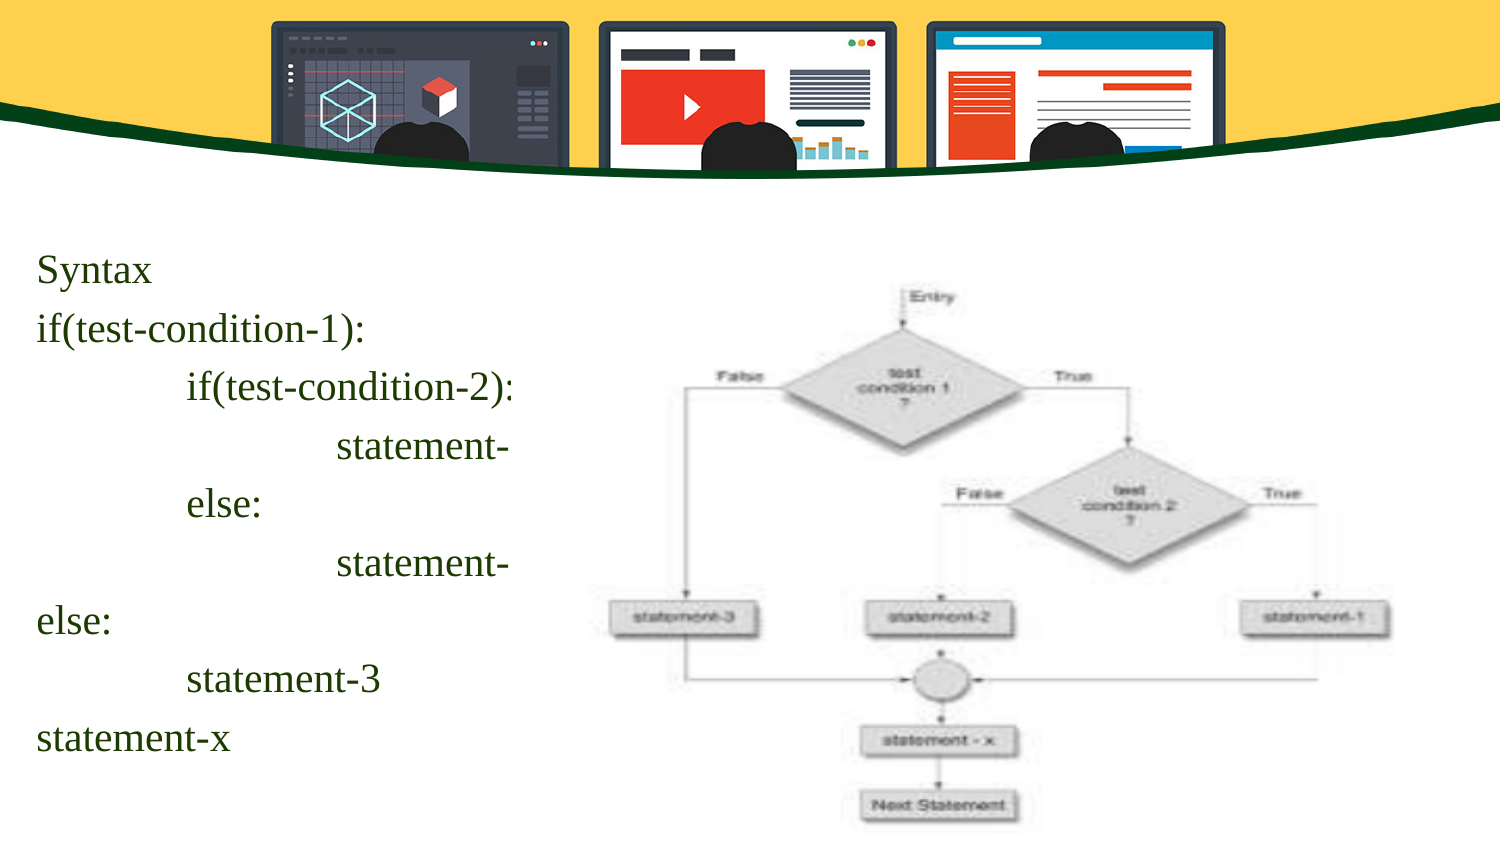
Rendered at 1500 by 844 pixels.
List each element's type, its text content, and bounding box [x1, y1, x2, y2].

picture [0, 0, 1500, 844]
list Syntax if(test-condition-1): if(test-condition-2): statement-1 else: statement-2 else: statement-3 statement-x [21, 234, 1471, 832]
